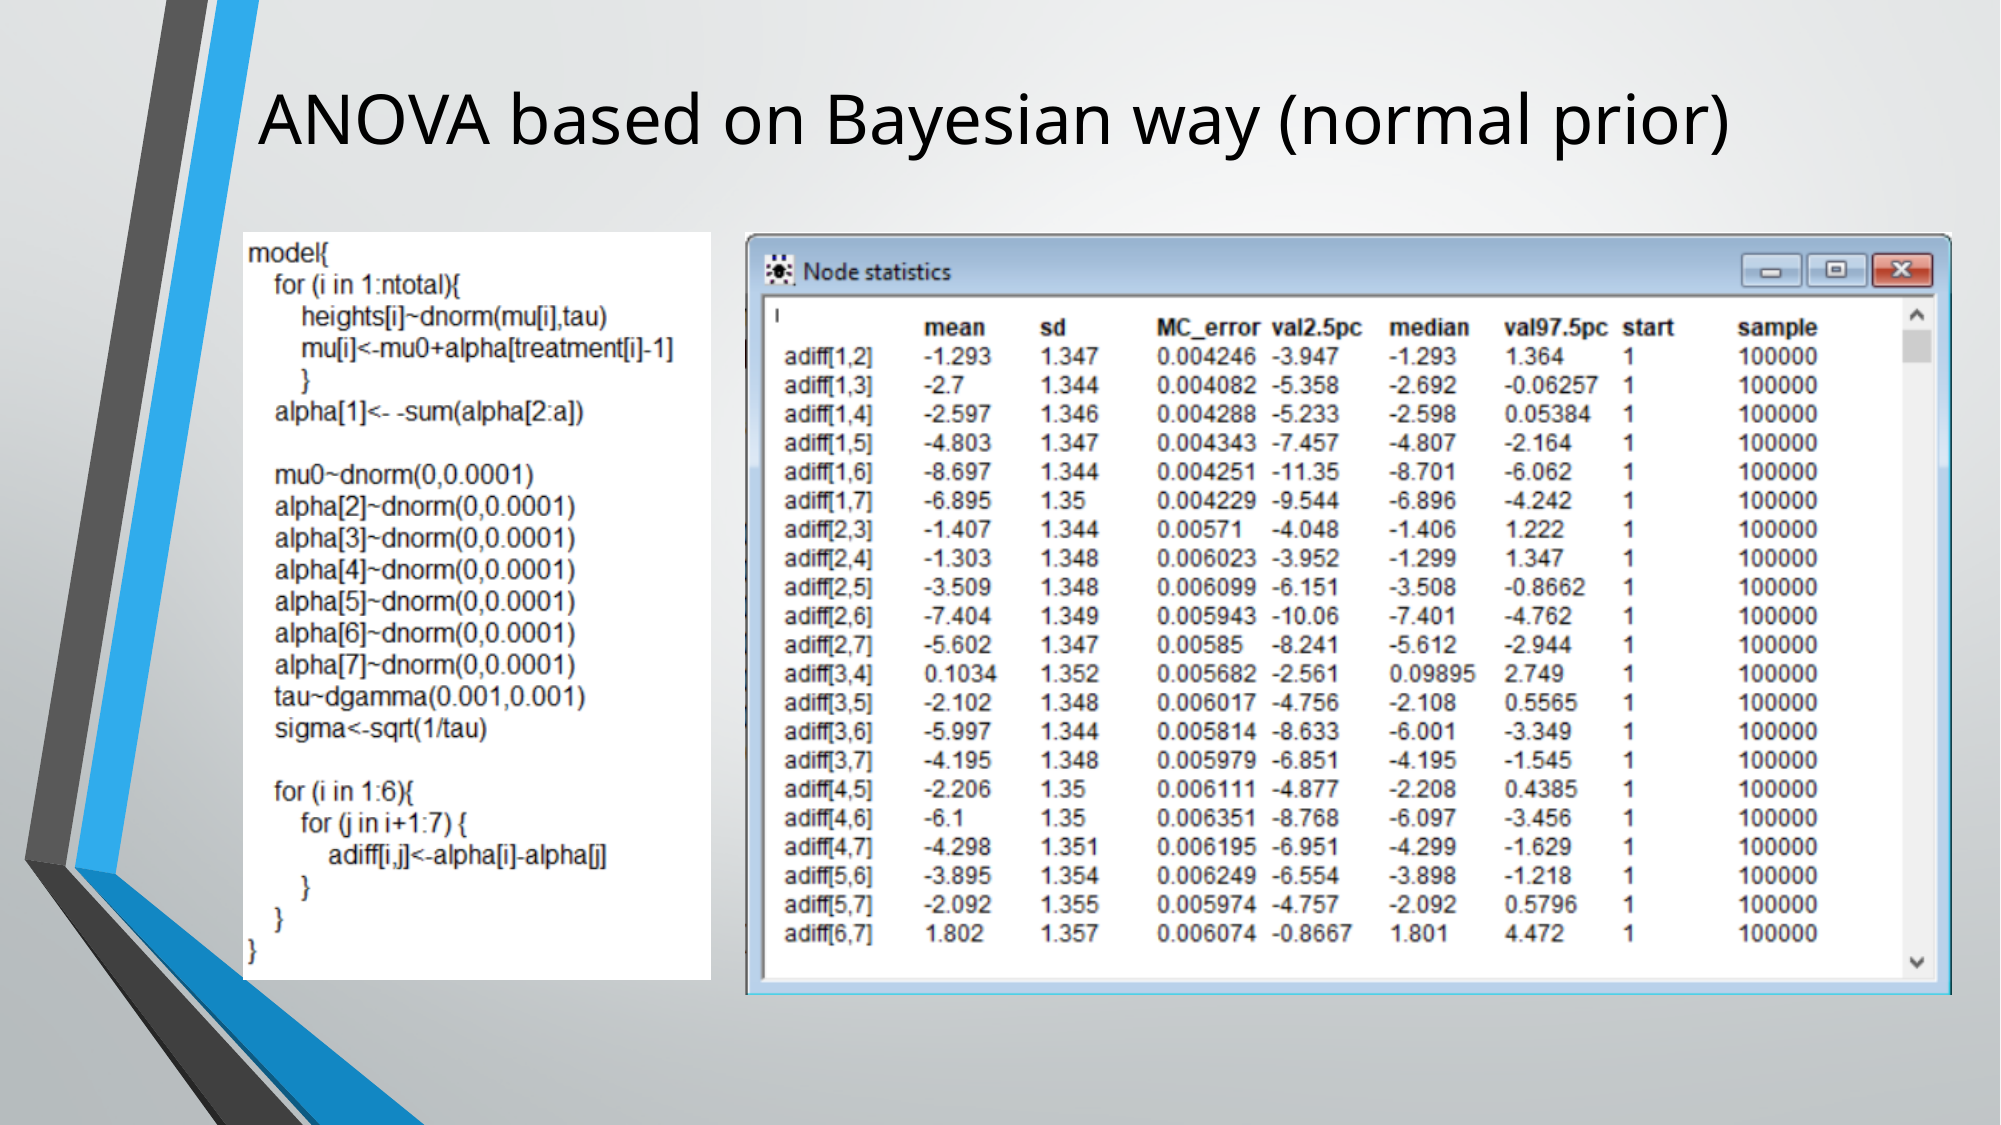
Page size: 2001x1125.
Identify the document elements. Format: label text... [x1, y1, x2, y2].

picture [243, 232, 712, 981]
picture [744, 232, 1953, 996]
text_box ANOVA based on Bayesian way (normal prior) [243, 31, 1825, 202]
